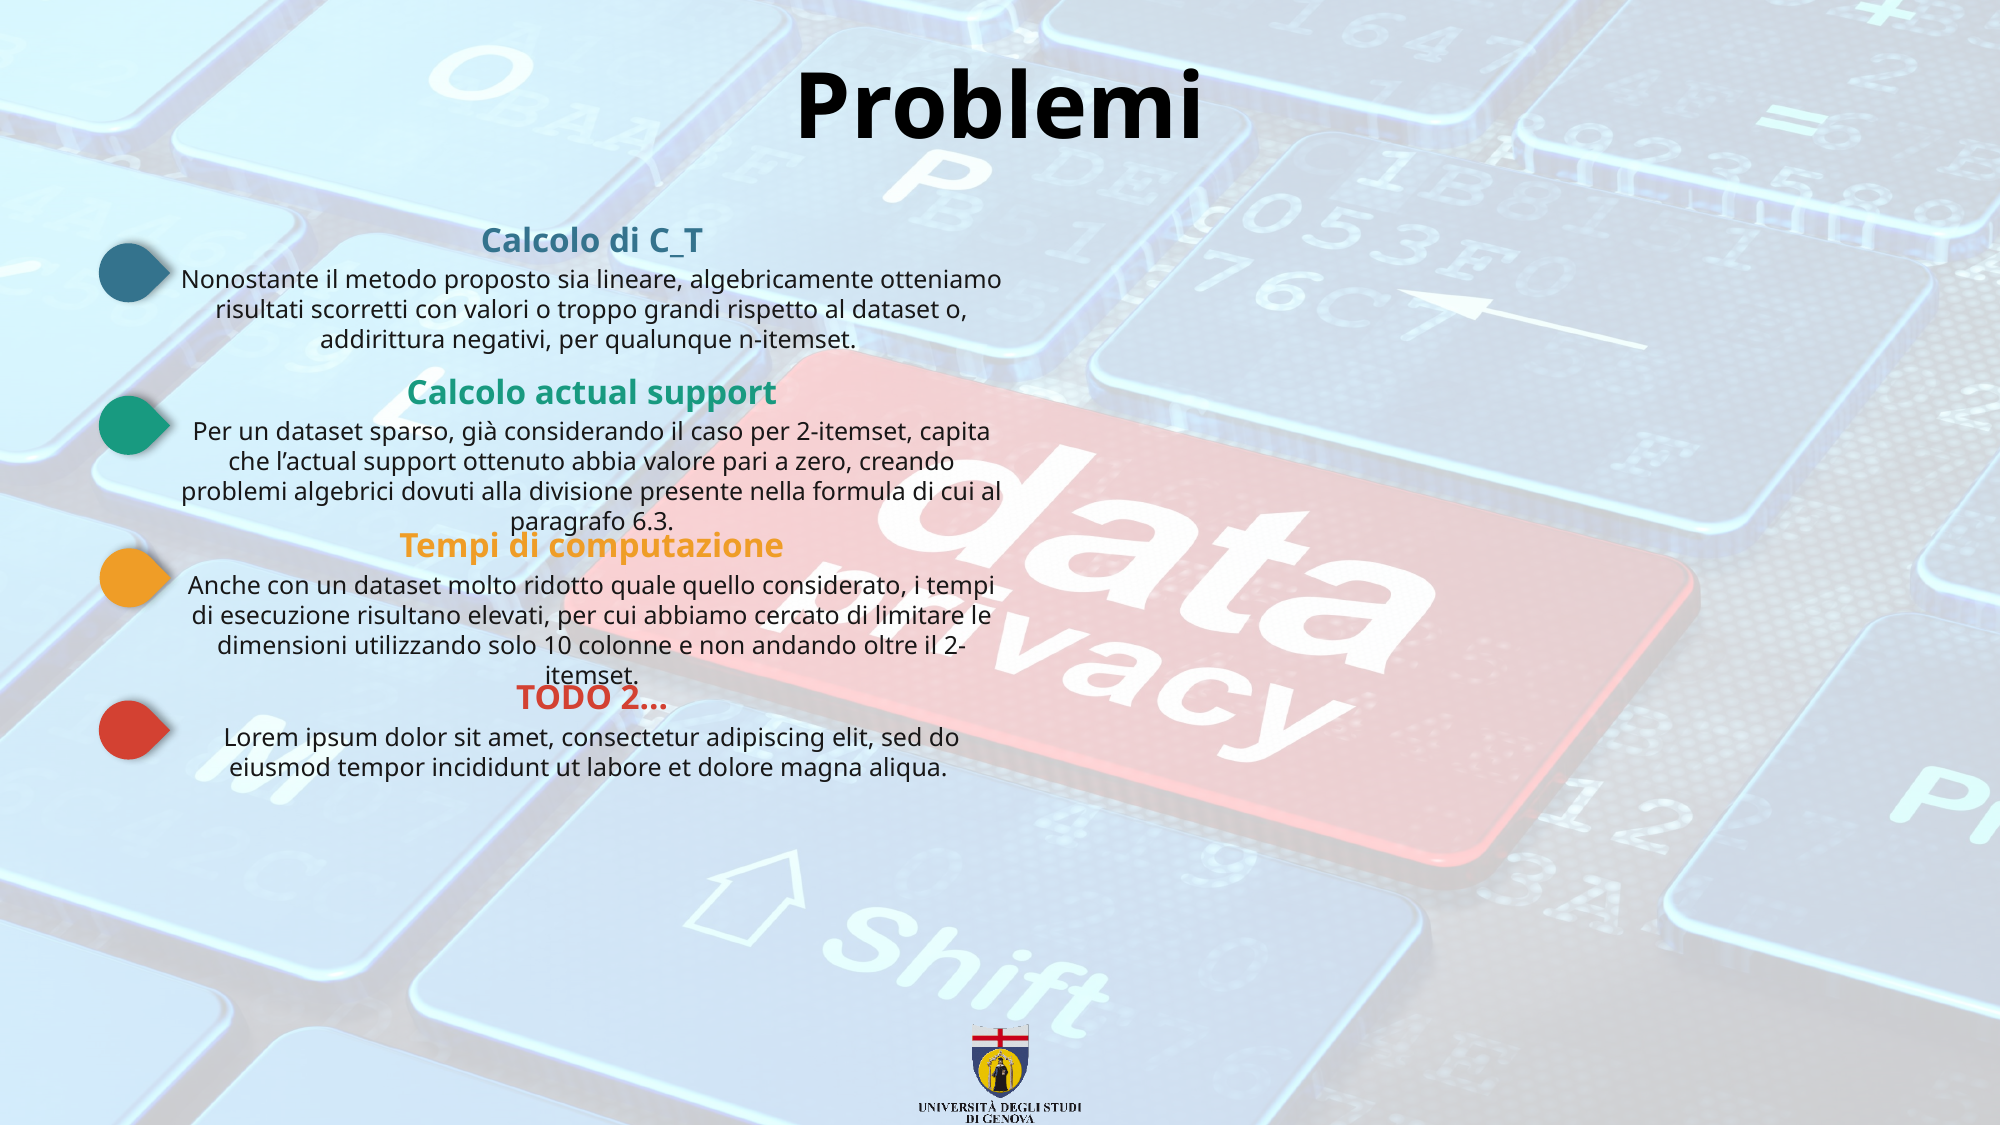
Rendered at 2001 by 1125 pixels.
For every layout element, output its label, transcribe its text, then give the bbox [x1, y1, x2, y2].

text_box [97, 699, 161, 761]
text_box [97, 394, 161, 456]
text_box Problemi [548, 39, 1452, 165]
text_box Calcolo actual support Per un dataset sparso, già considerando il caso per 2-itemset, capita che l’actual support ottenuto abbia valore pari a zero, creando problemi algebrici dovuti alla divisione presente nella formula di cui al paragrafo 6.3. [161, 363, 1024, 517]
text_box TODO 2… Lorem ipsum dolor sit amet, consectetur adipiscing elit, sed do eiusmod tempor incididunt ut labore et dolore magna aliqua. [161, 668, 1024, 789]
text_box [97, 242, 161, 304]
text_box Tempi di computazione Anche con un dataset molto ridotto quale quello considerato, i tempi di esecuzione risultano elevati, per cui abbiamo cercato di limitare le dimensioni utilizzando solo 10 colonne e non andando oltre il 2-itemset. [161, 517, 1024, 668]
text_box [98, 547, 161, 609]
text_box Calcolo di C_T Nonostante il metodo proposto sia lineare, algebricamente otteniamo risultati scorretti con valori o troppo grandi rispetto al dataset o, addirittura negativi, per qualunque n-itemset. [161, 211, 1024, 362]
picture [911, 1020, 1089, 1125]
